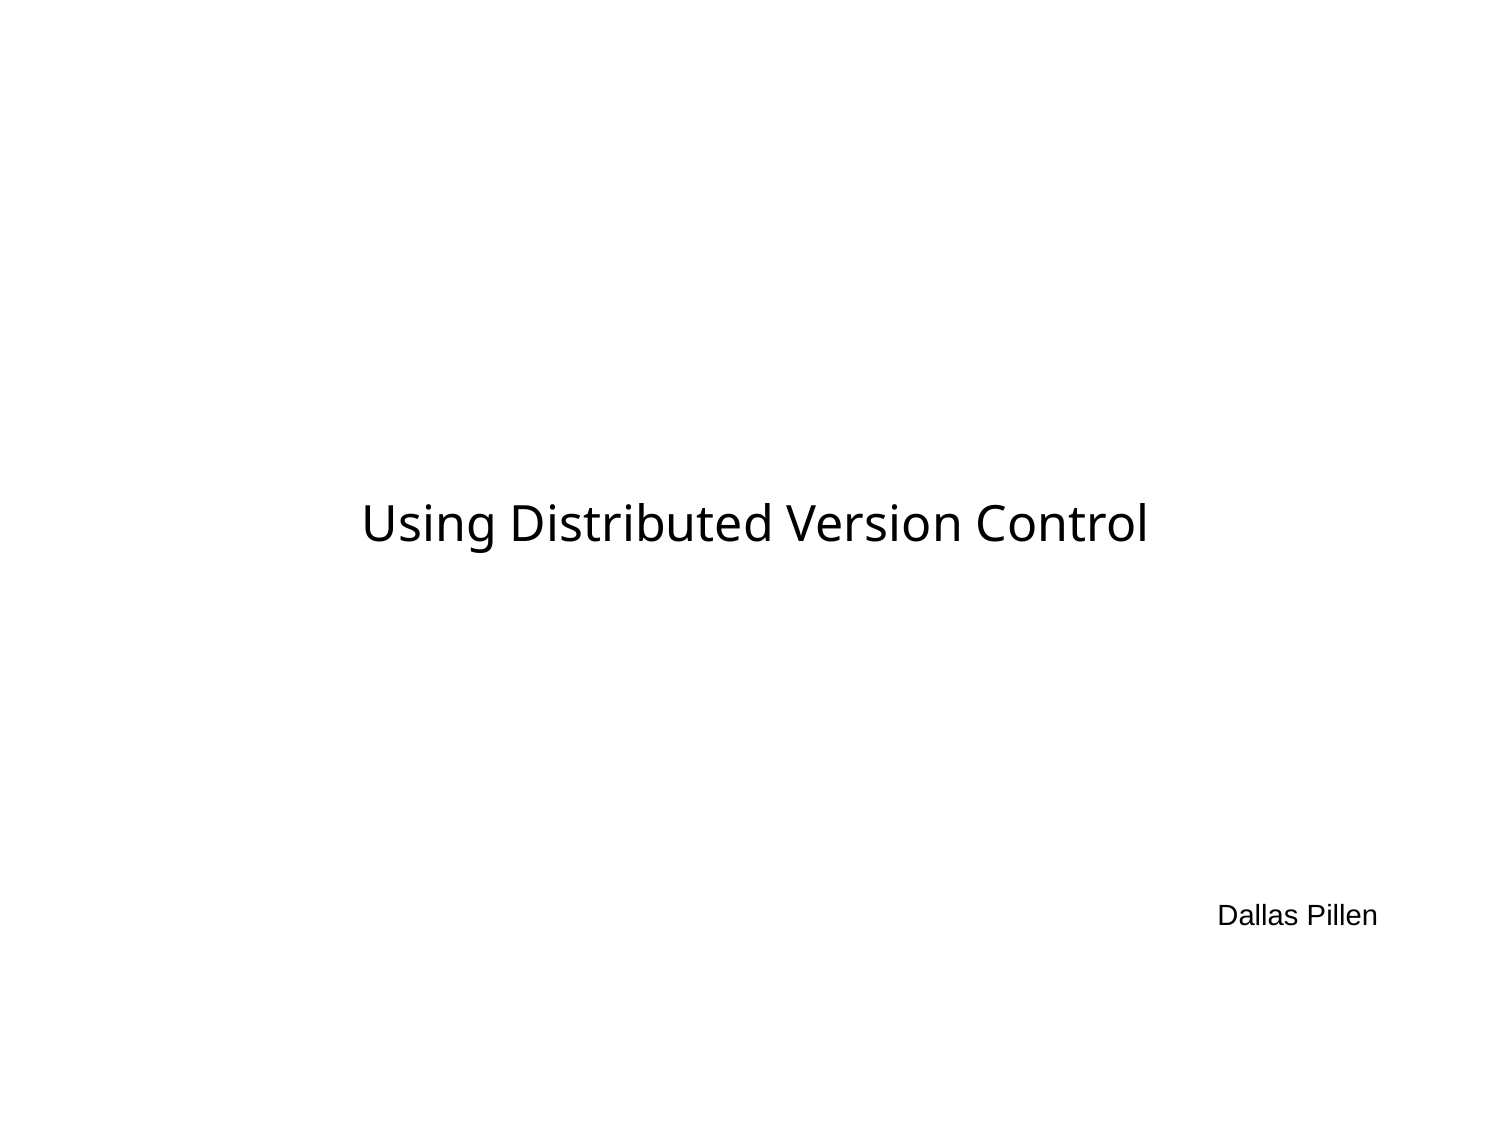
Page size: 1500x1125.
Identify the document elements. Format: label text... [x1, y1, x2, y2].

title Dallas Pillen [118, 723, 1394, 947]
list Using Distributed Version Control [118, 476, 1394, 723]
